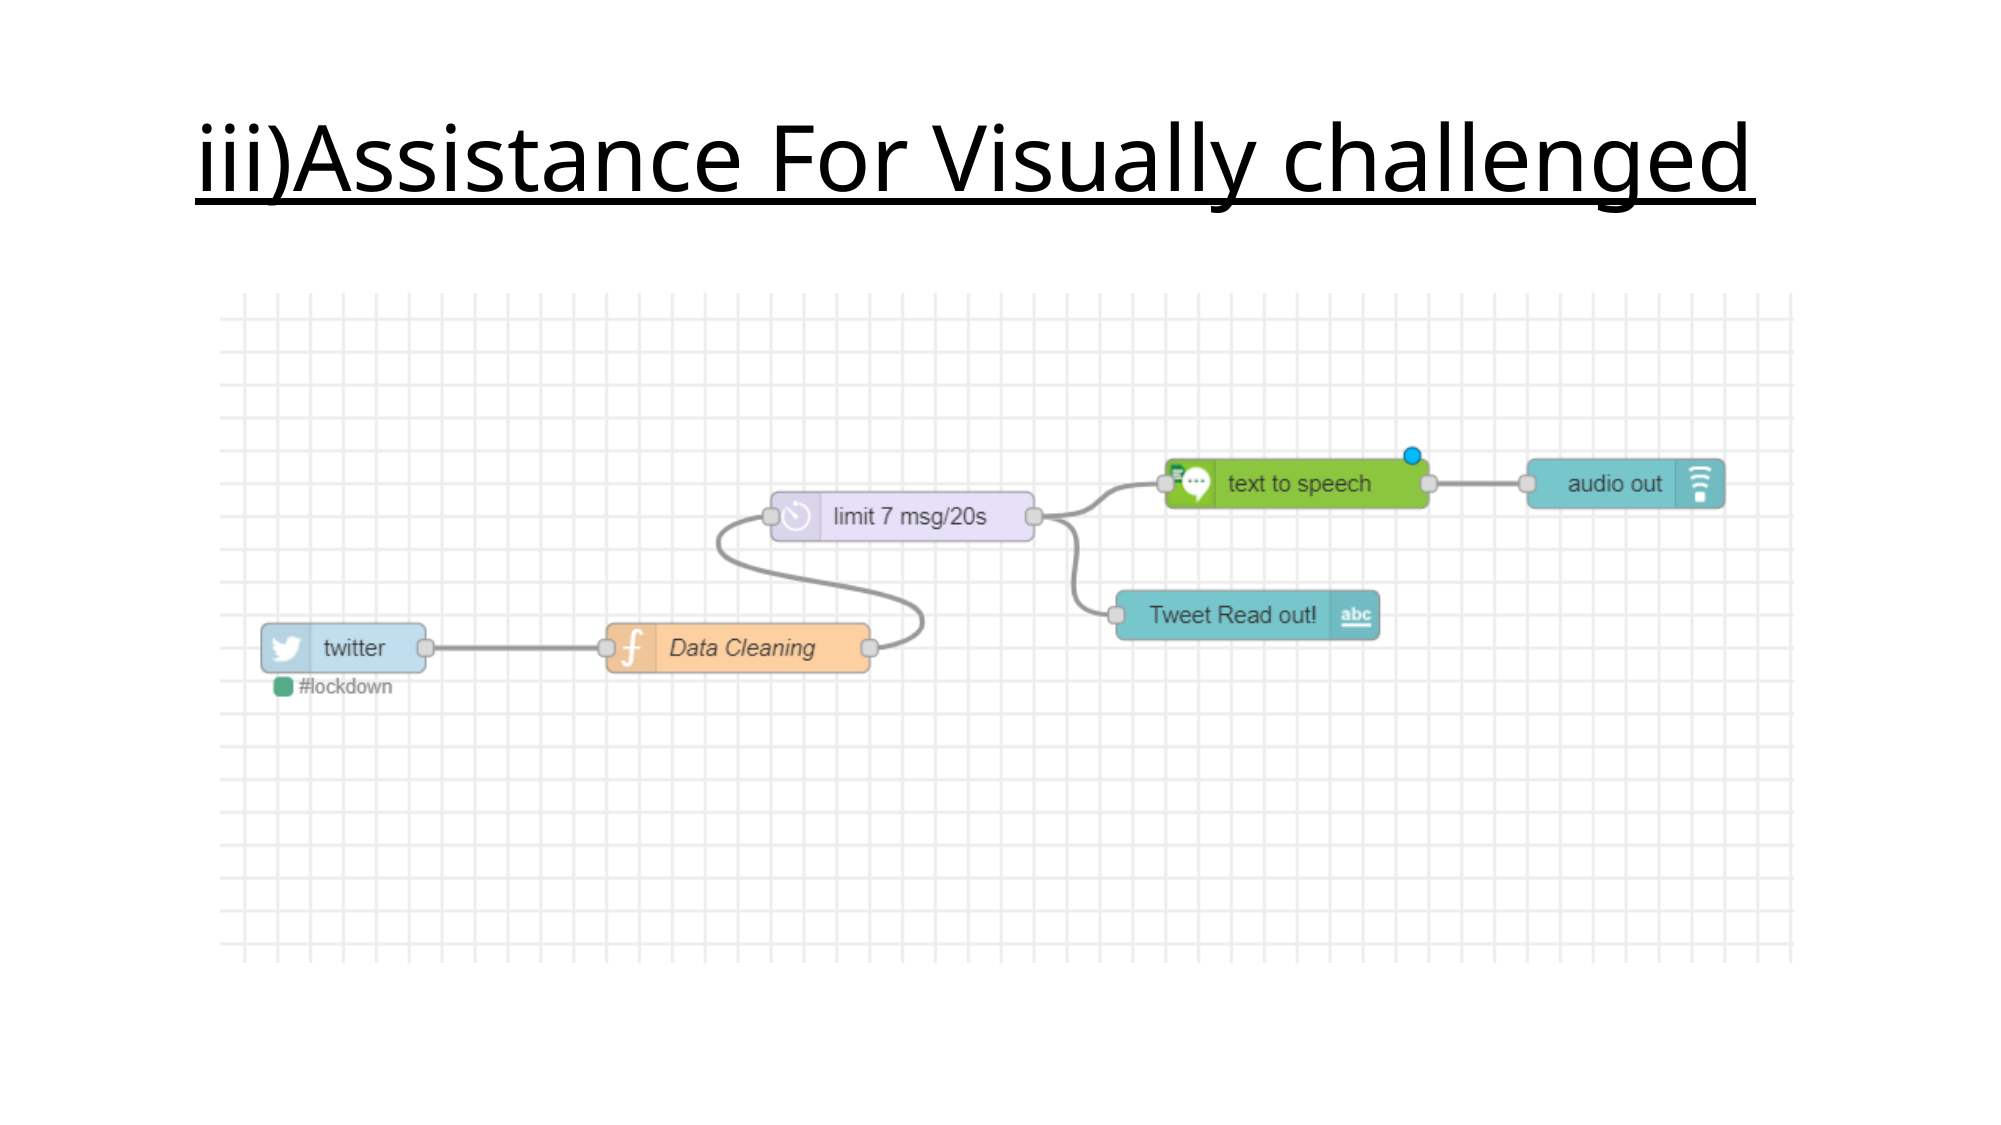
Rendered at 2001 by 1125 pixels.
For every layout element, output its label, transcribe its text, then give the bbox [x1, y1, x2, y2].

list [220, 292, 1794, 963]
title iii)Assistance For Visually challenged [180, 140, 1877, 282]
